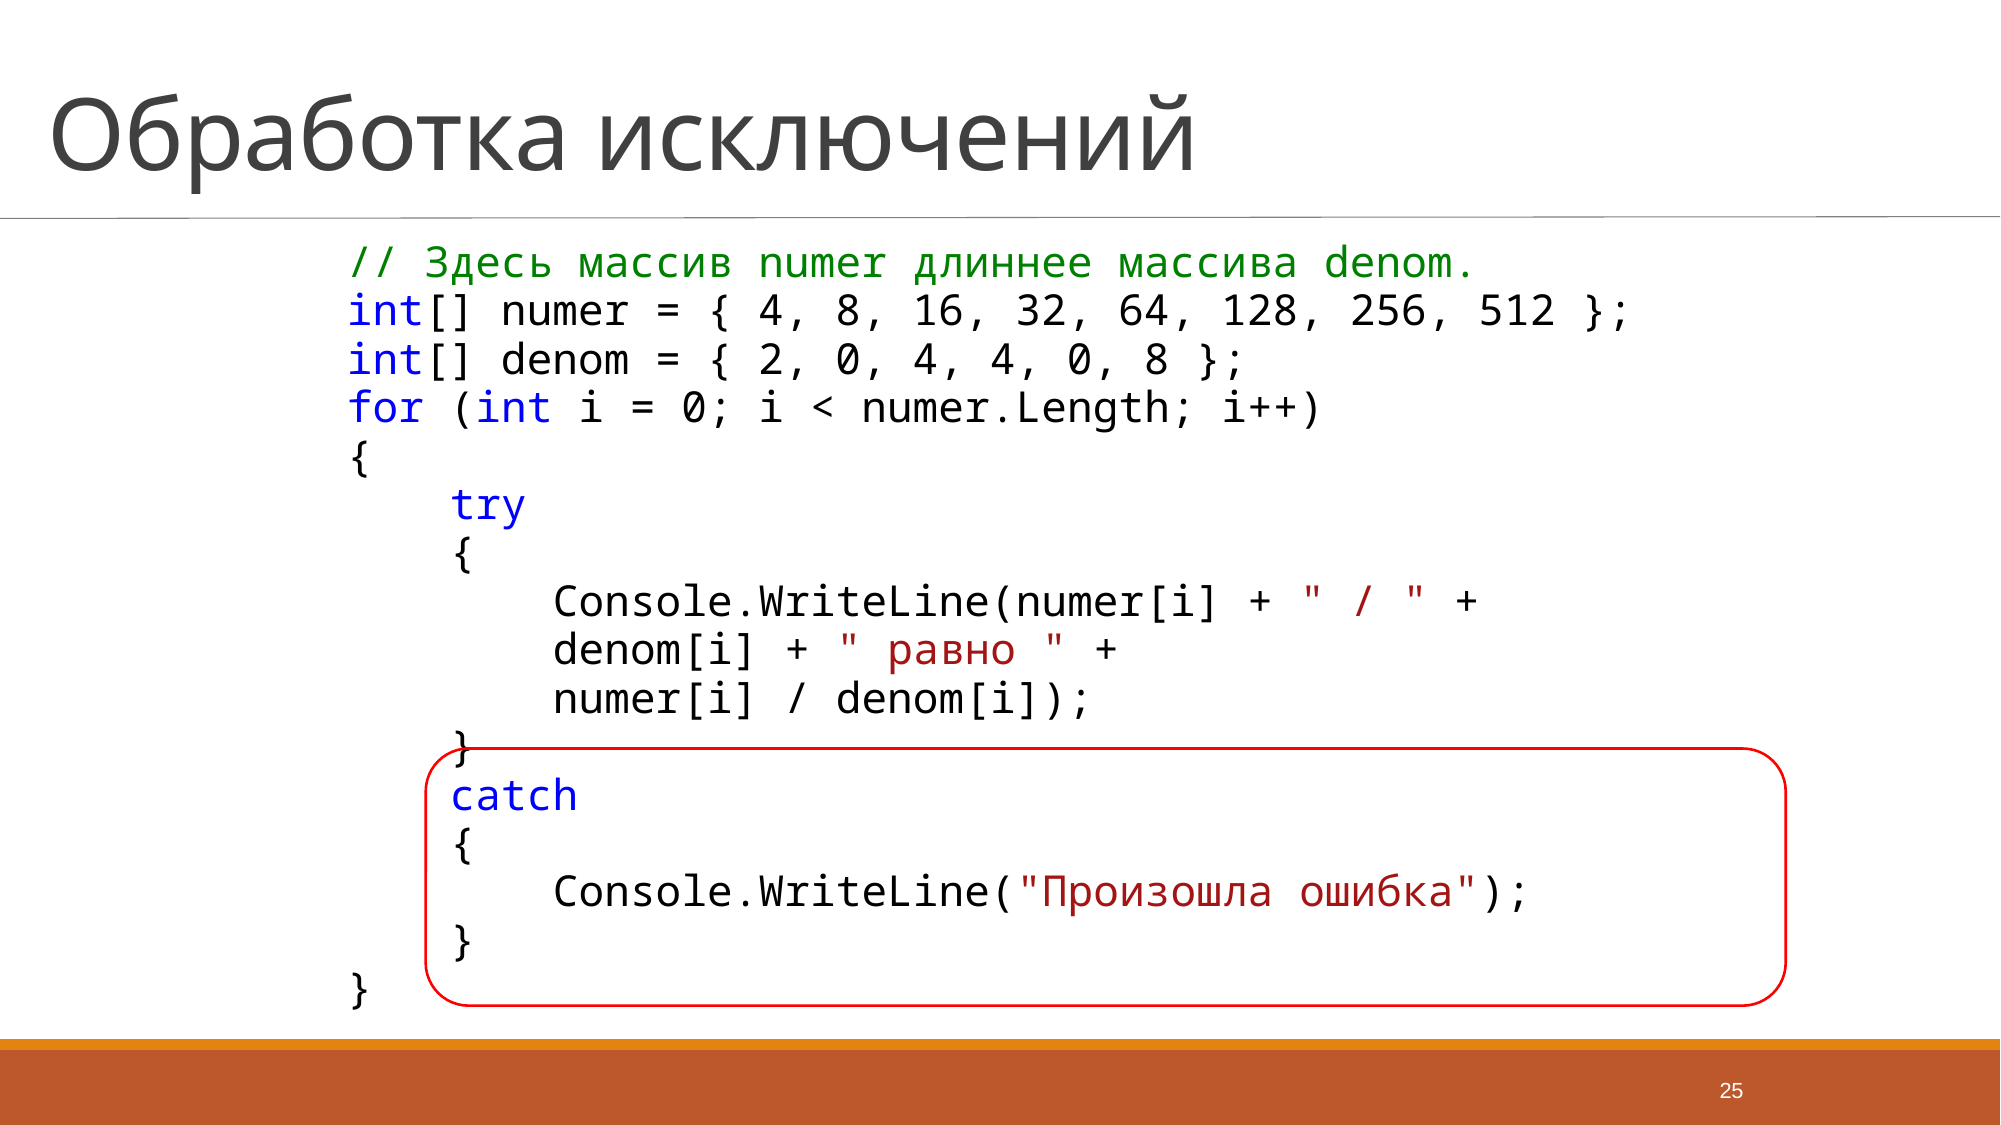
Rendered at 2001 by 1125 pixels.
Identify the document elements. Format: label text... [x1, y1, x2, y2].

list // Здесь массив numer длиннее массива denom. int[] numer = { 4, 8, 16, 32, 64, 128, 256, 512 }; int[] denom = { 2, 0, 4, 4, 0, 8 }; for (int i = 0; i < numer.Length; i++) { try { Console.WriteLine(numer[i] + " / " + denom[i] + " равно " + numer[i] / denom[i]); } catch { Console.WriteLine("Произошла ошибка"); } } [32, 233, 1967, 1025]
slide_number 25 [1624, 1059, 1840, 1120]
text_box [424, 747, 1788, 1007]
title Обработка исключений [32, 47, 1967, 198]
